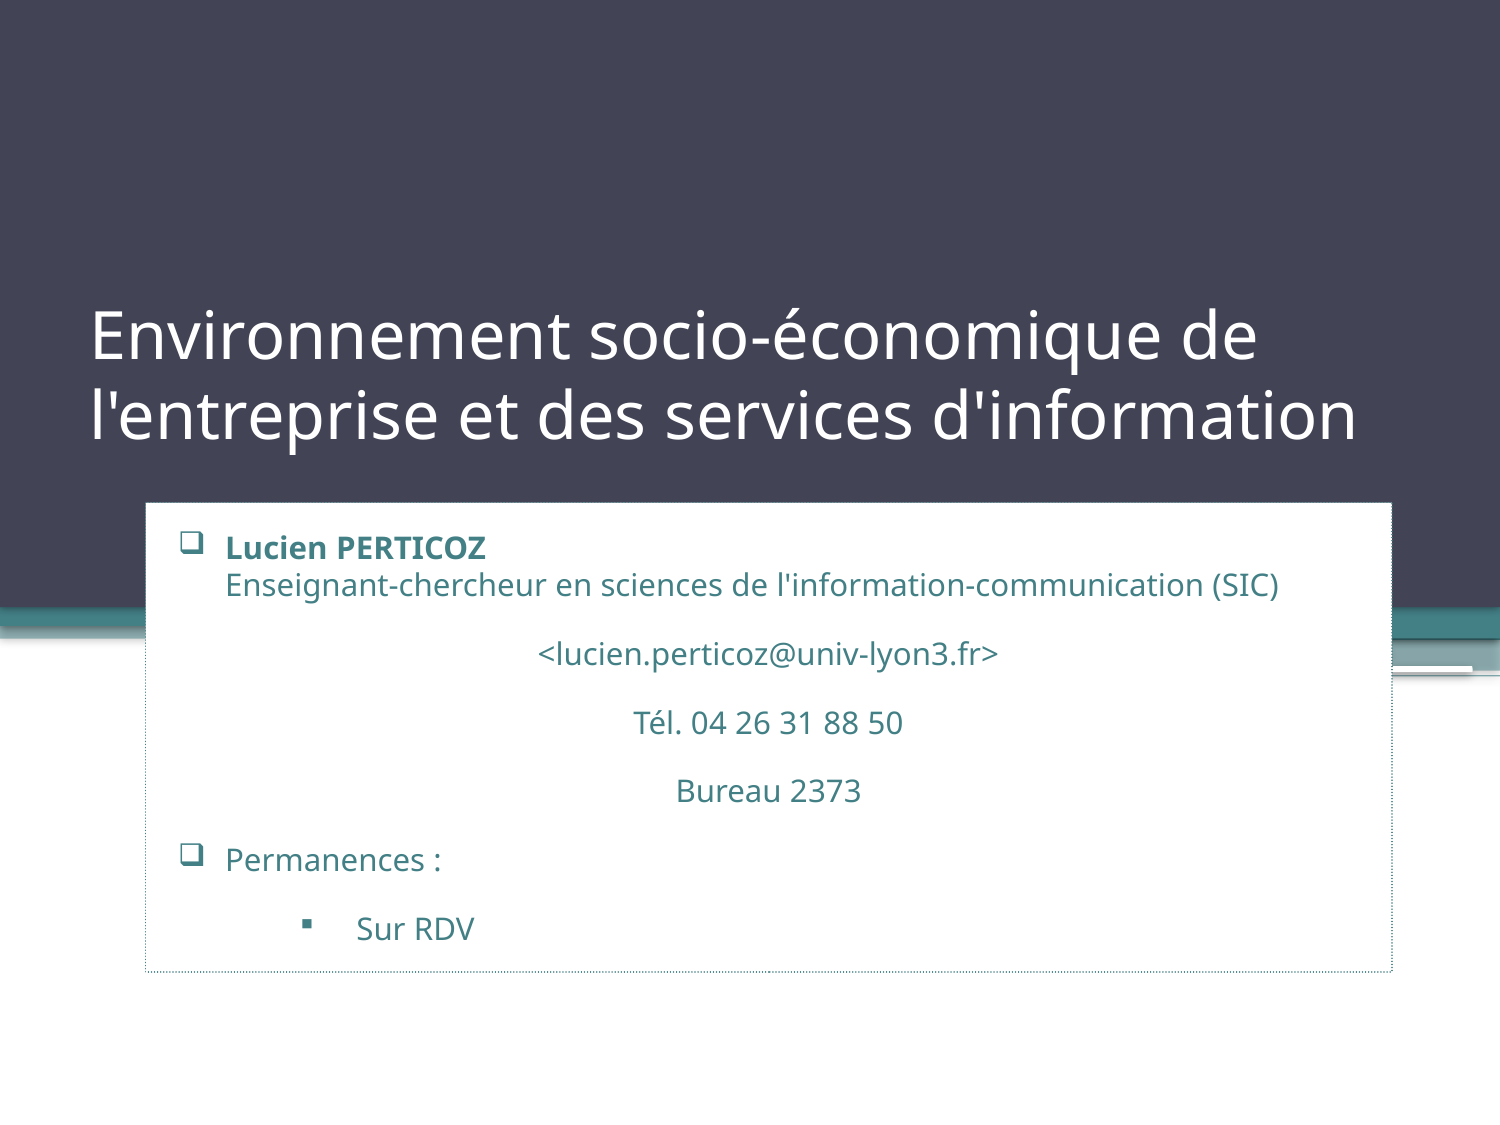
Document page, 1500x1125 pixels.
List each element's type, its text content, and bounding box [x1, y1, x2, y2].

title Environnement socio-économique de l'entreprise et des services d'information [75, 219, 1463, 461]
text_box Lucien Perticoz Enseignant-chercheur en sciences de l'information-communication (SIC) <lucien.perticoz@univ-lyon3.fr> Tél. 04 26 31 88 50 Bureau 2373 Permanences : Sur RDV [145, 502, 1392, 972]
